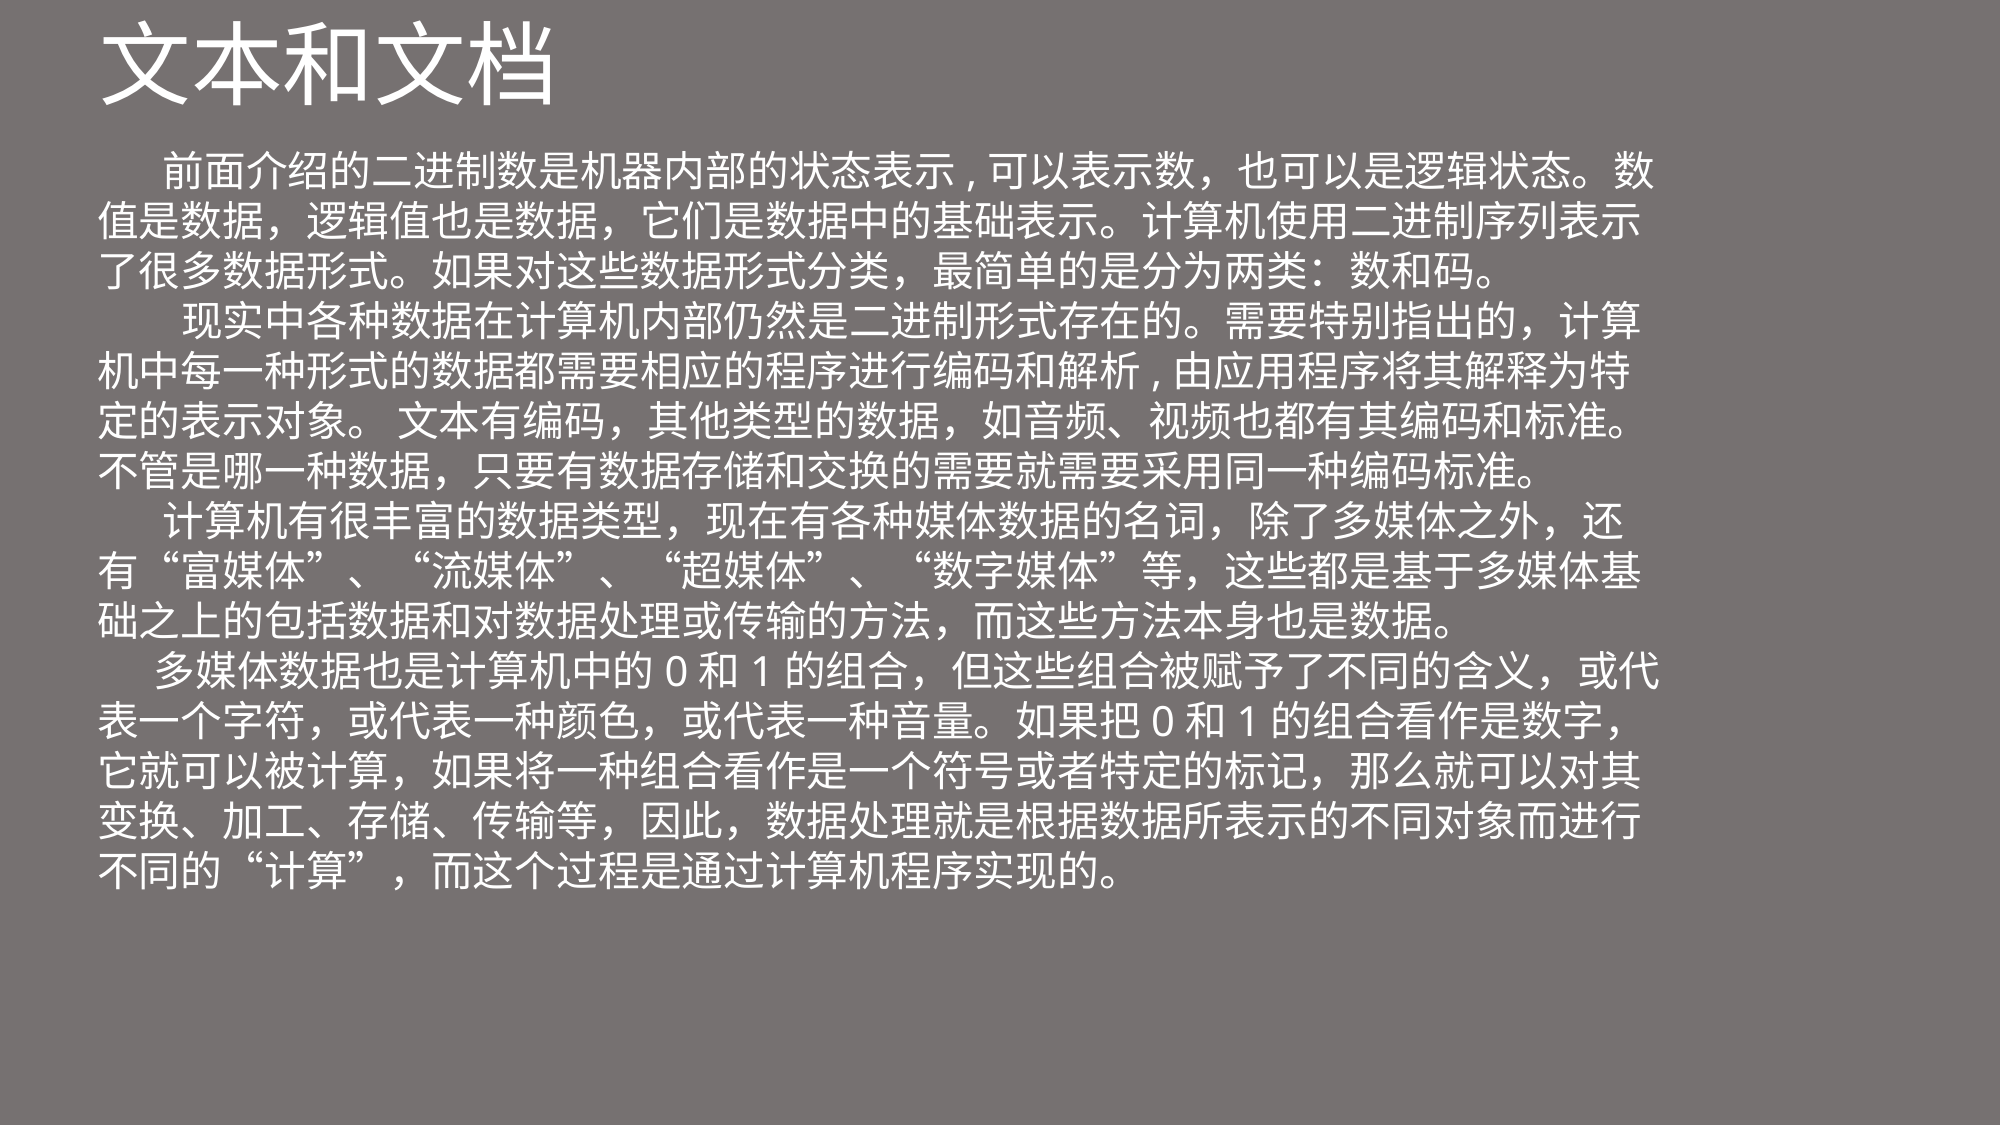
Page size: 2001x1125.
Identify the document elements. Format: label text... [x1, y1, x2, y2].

text_box 文本和文档 [84, 0, 574, 125]
text_box 前面介绍的二进制数是机器内部的状态表示,可以表示数，也可以是逻辑状态。数值是数据，逻辑值也是数据，它们是数据中的基础表示。计算机使用二进制序列表示了很多数据形式。如果对这些数据形式分类，最简单的是分为两类：数和码。 现实中各种数据在计算机内部仍然是二进制形式存在的。需要特别指出的，计算机中每一种形式的数据都需要相应的程序进行编码和解析,由应用程序将其解释为特定的表示对象。 文本有编码，其他类型的数据，如音频、视频也都有其编码和标准。不管是哪一种数据，只要有数据存储和交换的需要就需要采用同一种编码标准。 计算机有很丰富的数据类型，现在有各种媒体数据的名词，除了多媒体之外，还有“富媒体”、“流媒体”、“超媒体”、“数字媒体”等，这些都是基于多媒体基础之上的包括数据和对数据处理或传输的方法，而这些方法本身也是数据。 多媒体数据也是计算机中的0和1的组合，但这些组合被赋予了不同的含义，或代表一个字符，或代表一种颜色，或代表一种音量。如果把0和1的组合看作是数字，它就可以被计算，如果将一种组合看作是一个符号或者特定的标记，那么就可以对其变换、加工、存储、传输等，因此，数据处理就是根据数据所表示的不同对象而进行不同的“计算”，而这个过程是通过计算机程序实现的。 [82, 91, 1680, 992]
